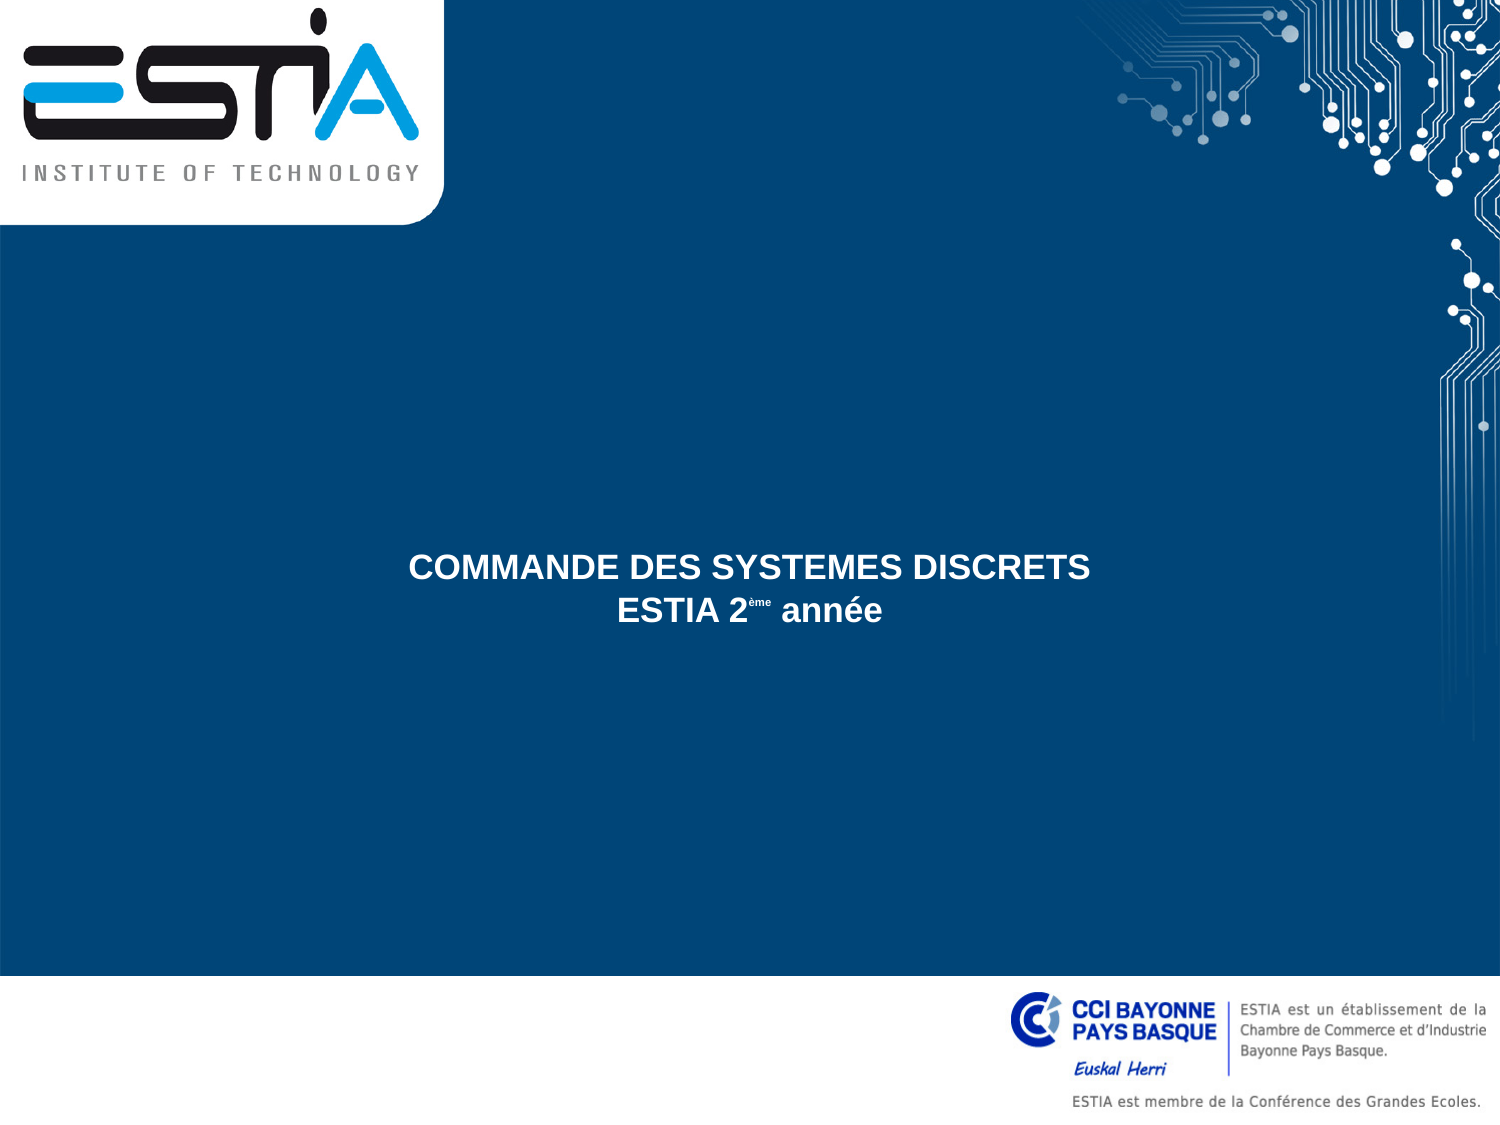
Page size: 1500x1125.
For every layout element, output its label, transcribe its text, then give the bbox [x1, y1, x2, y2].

picture [0, 724, 1500, 1125]
title COMMANDE DES SYSTEMES DISCRETS ESTIA 2ème année [0, 534, 1500, 724]
picture [0, 0, 1500, 534]
